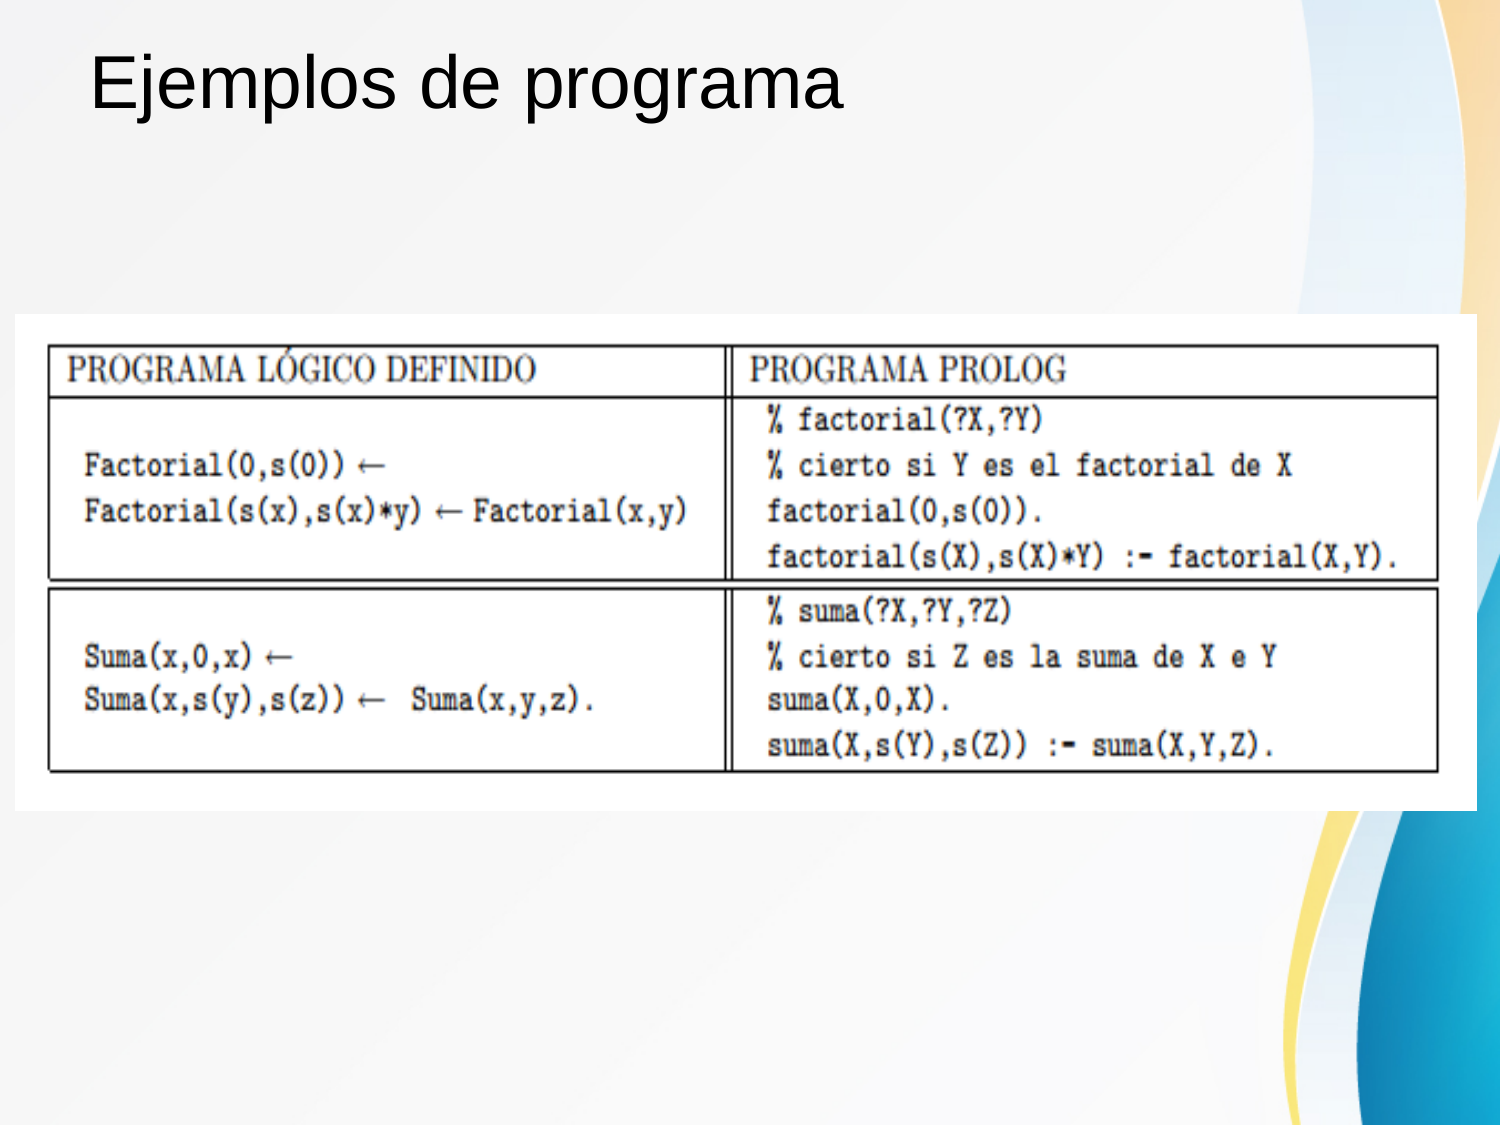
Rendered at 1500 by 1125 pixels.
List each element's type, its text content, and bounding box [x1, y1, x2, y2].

picture [0, 0, 1500, 1125]
text_box Ejemplos de programa [74, 31, 1425, 127]
